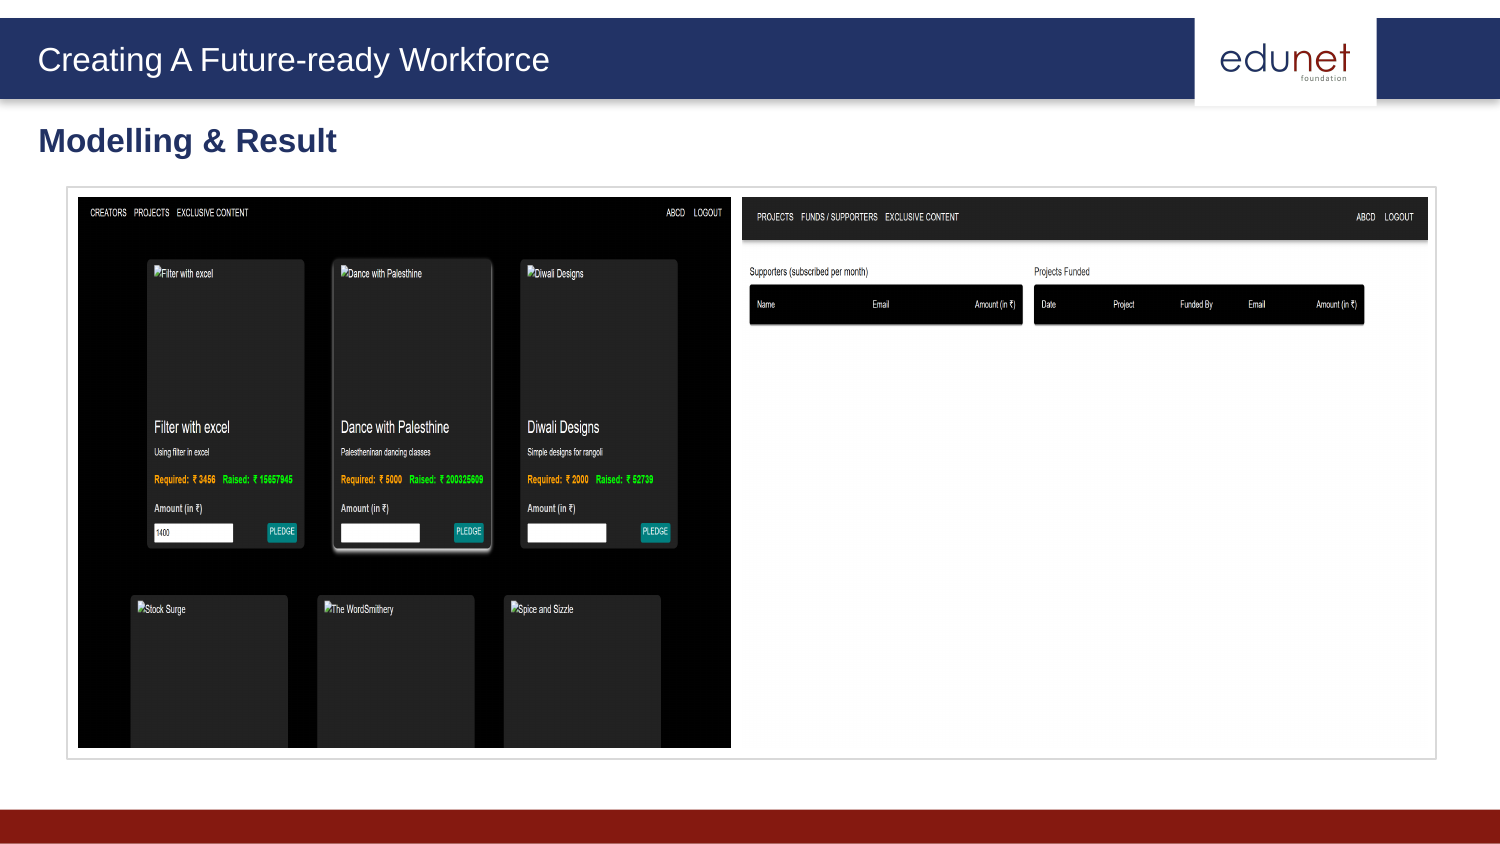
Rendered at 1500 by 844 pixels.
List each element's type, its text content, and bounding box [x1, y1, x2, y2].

picture [1215, 38, 1356, 86]
text_box [65, 185, 1438, 761]
text_box Modelling & Result [23, 112, 750, 167]
picture [742, 197, 1428, 748]
picture [78, 197, 732, 748]
